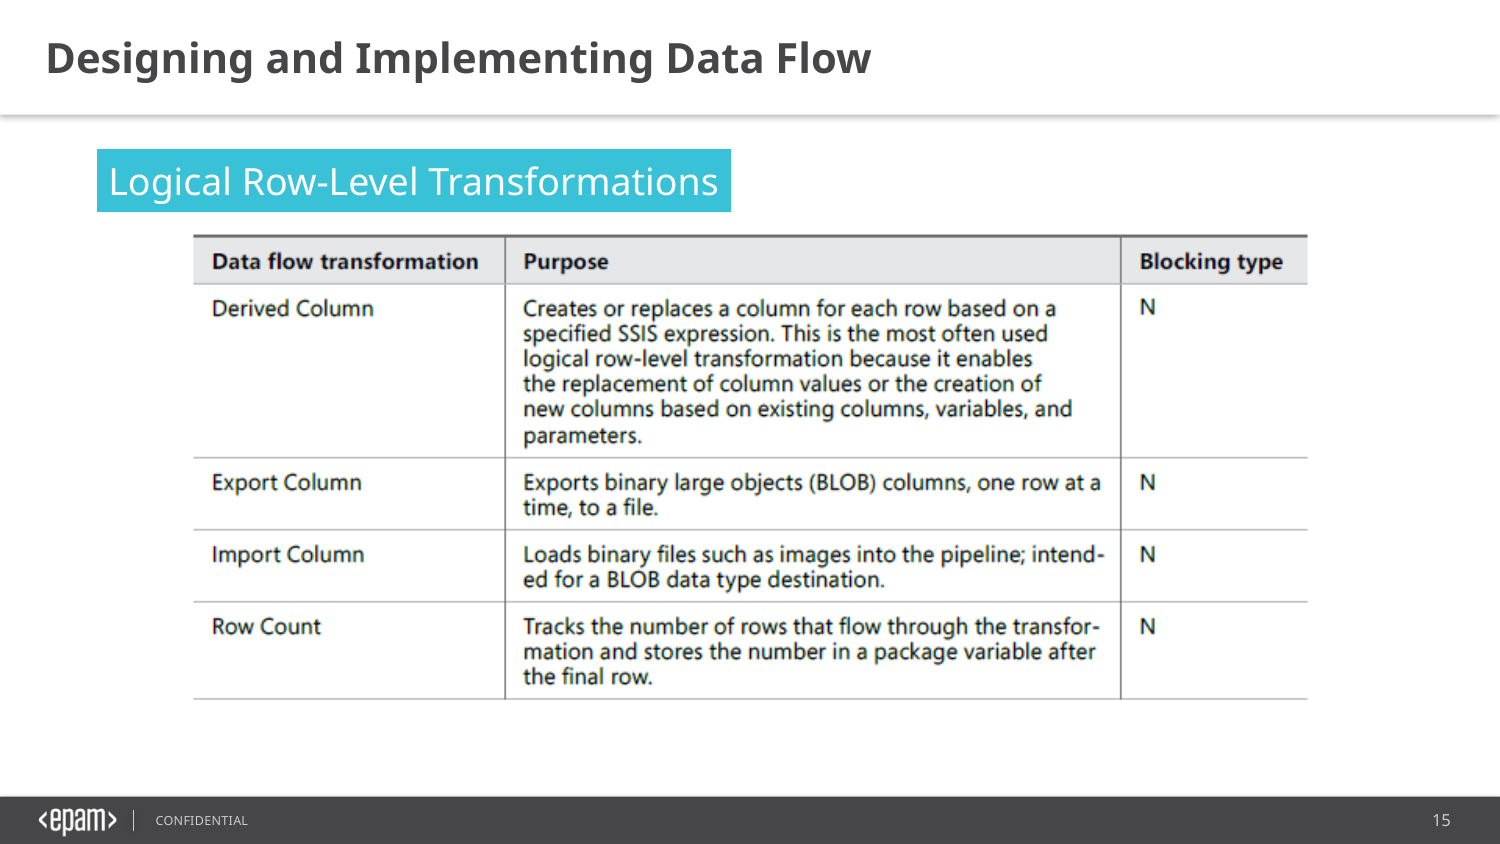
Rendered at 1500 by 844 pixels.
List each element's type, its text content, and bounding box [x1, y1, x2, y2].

picture [38, 808, 117, 837]
text_box Logical Row-Level Transformations [97, 149, 731, 213]
picture [188, 227, 1312, 711]
list Designing and Implementing Data Flow [0, 0, 1500, 115]
